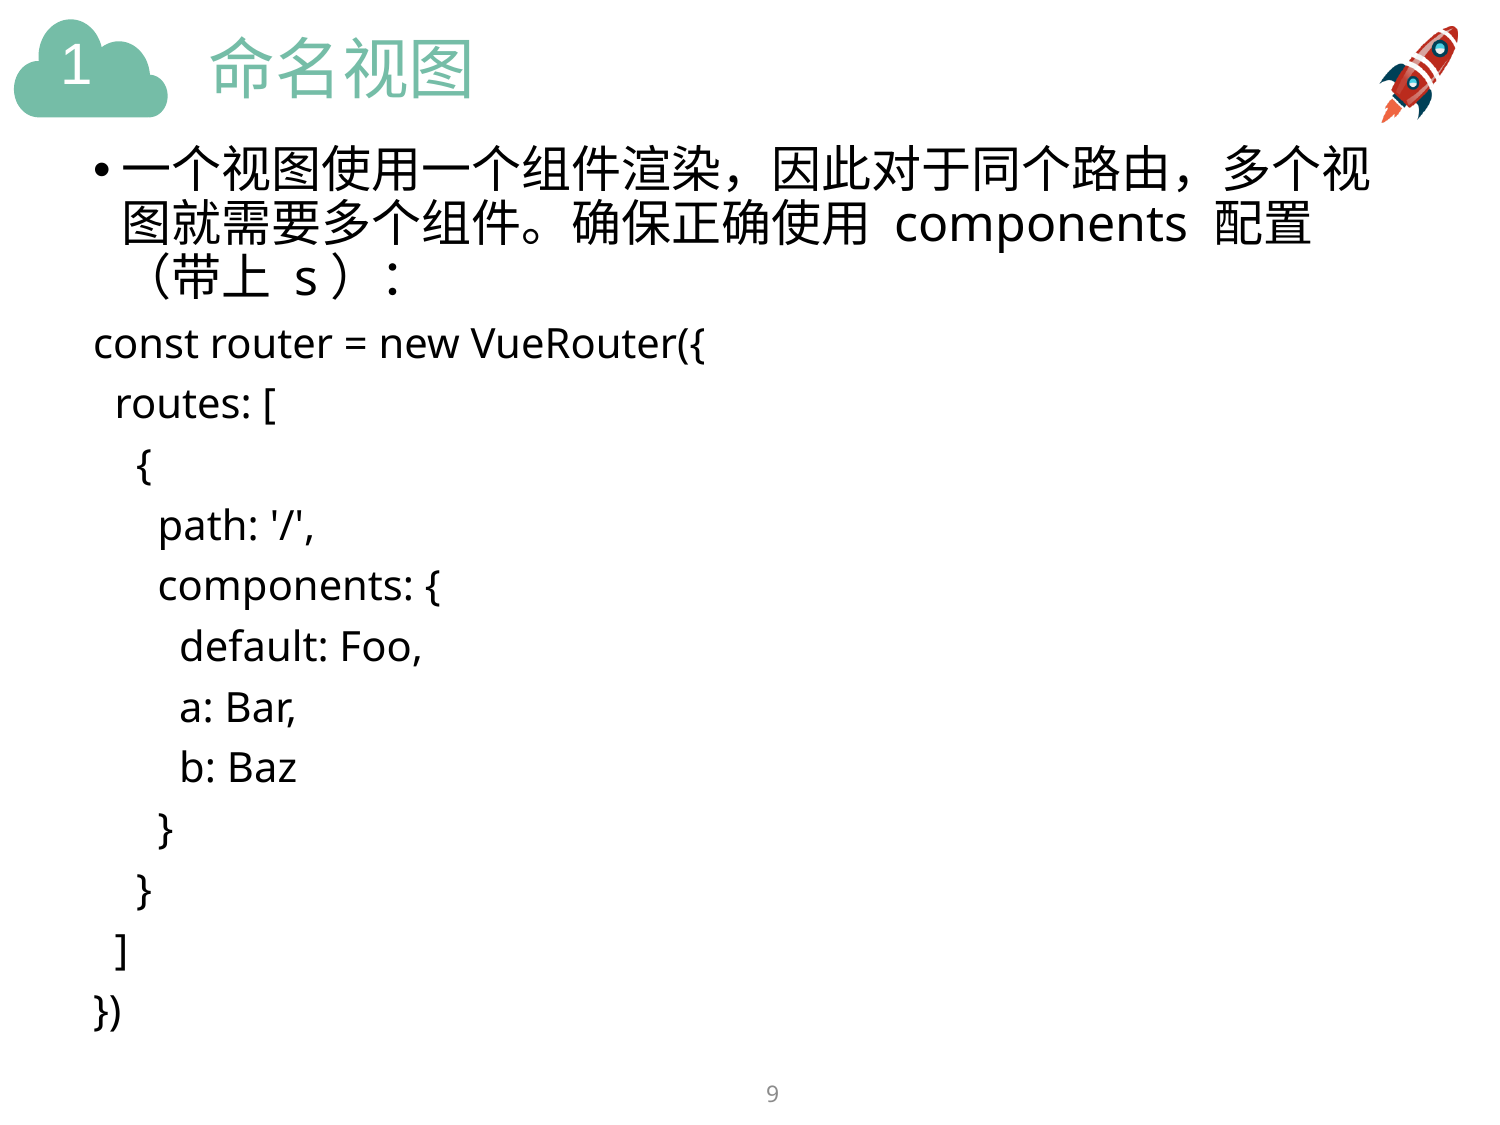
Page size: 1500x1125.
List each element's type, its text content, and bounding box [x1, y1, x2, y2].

list 一个视图使用一个组件渲染，因此对于同个路由，多个视图就需要多个组件。确保正确使用 components 配置（带上 s）： const router = new VueRouter({ routes: [ { path: '/', components: { default: Foo, a: Bar, b: Baz } } ] }) [78, 137, 1416, 1066]
picture [1379, 26, 1458, 123]
title 命名视图 [193, 17, 1355, 127]
slide_number 9 [712, 1064, 833, 1125]
